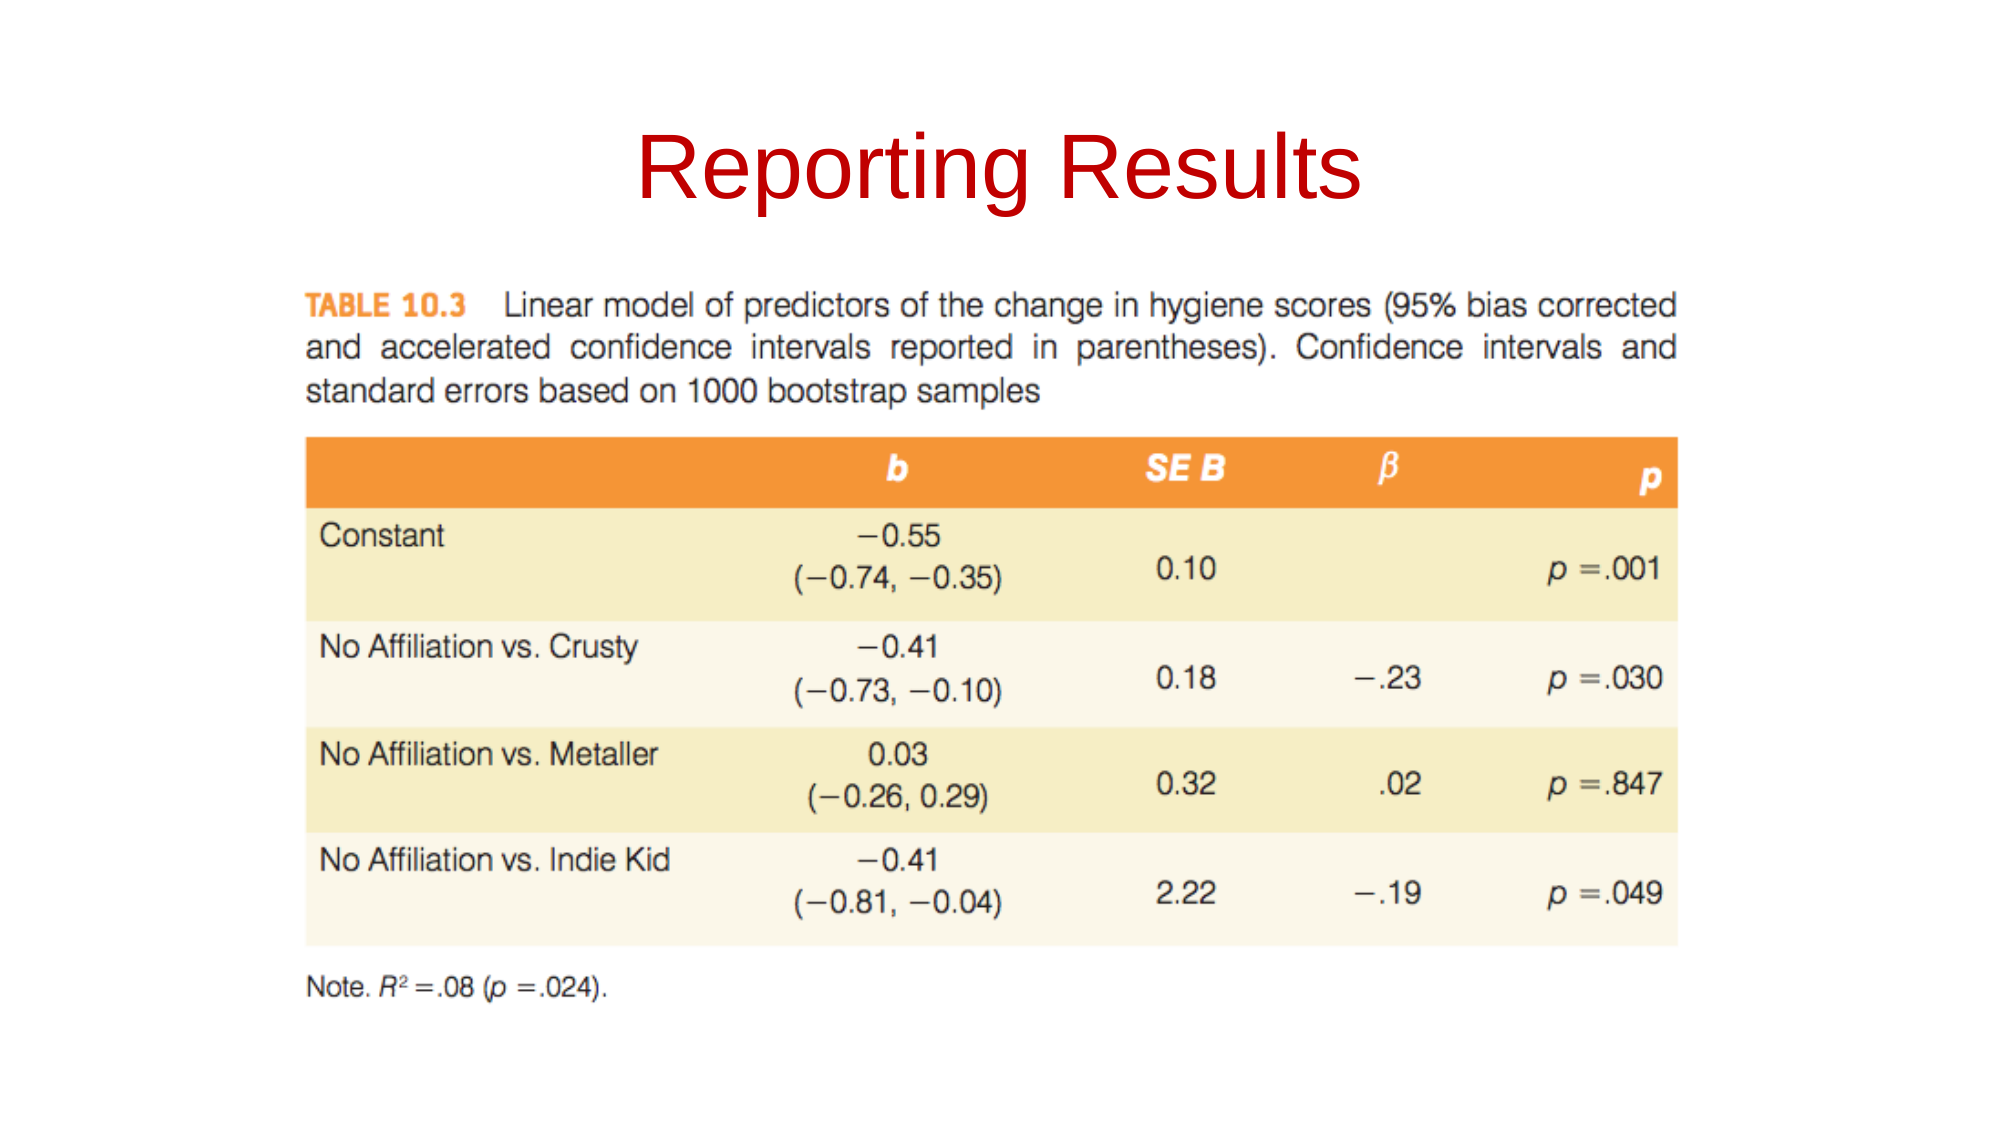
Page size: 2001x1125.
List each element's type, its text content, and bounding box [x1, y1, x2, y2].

picture [234, 277, 1702, 1019]
title Reporting Results [137, 59, 1863, 278]
